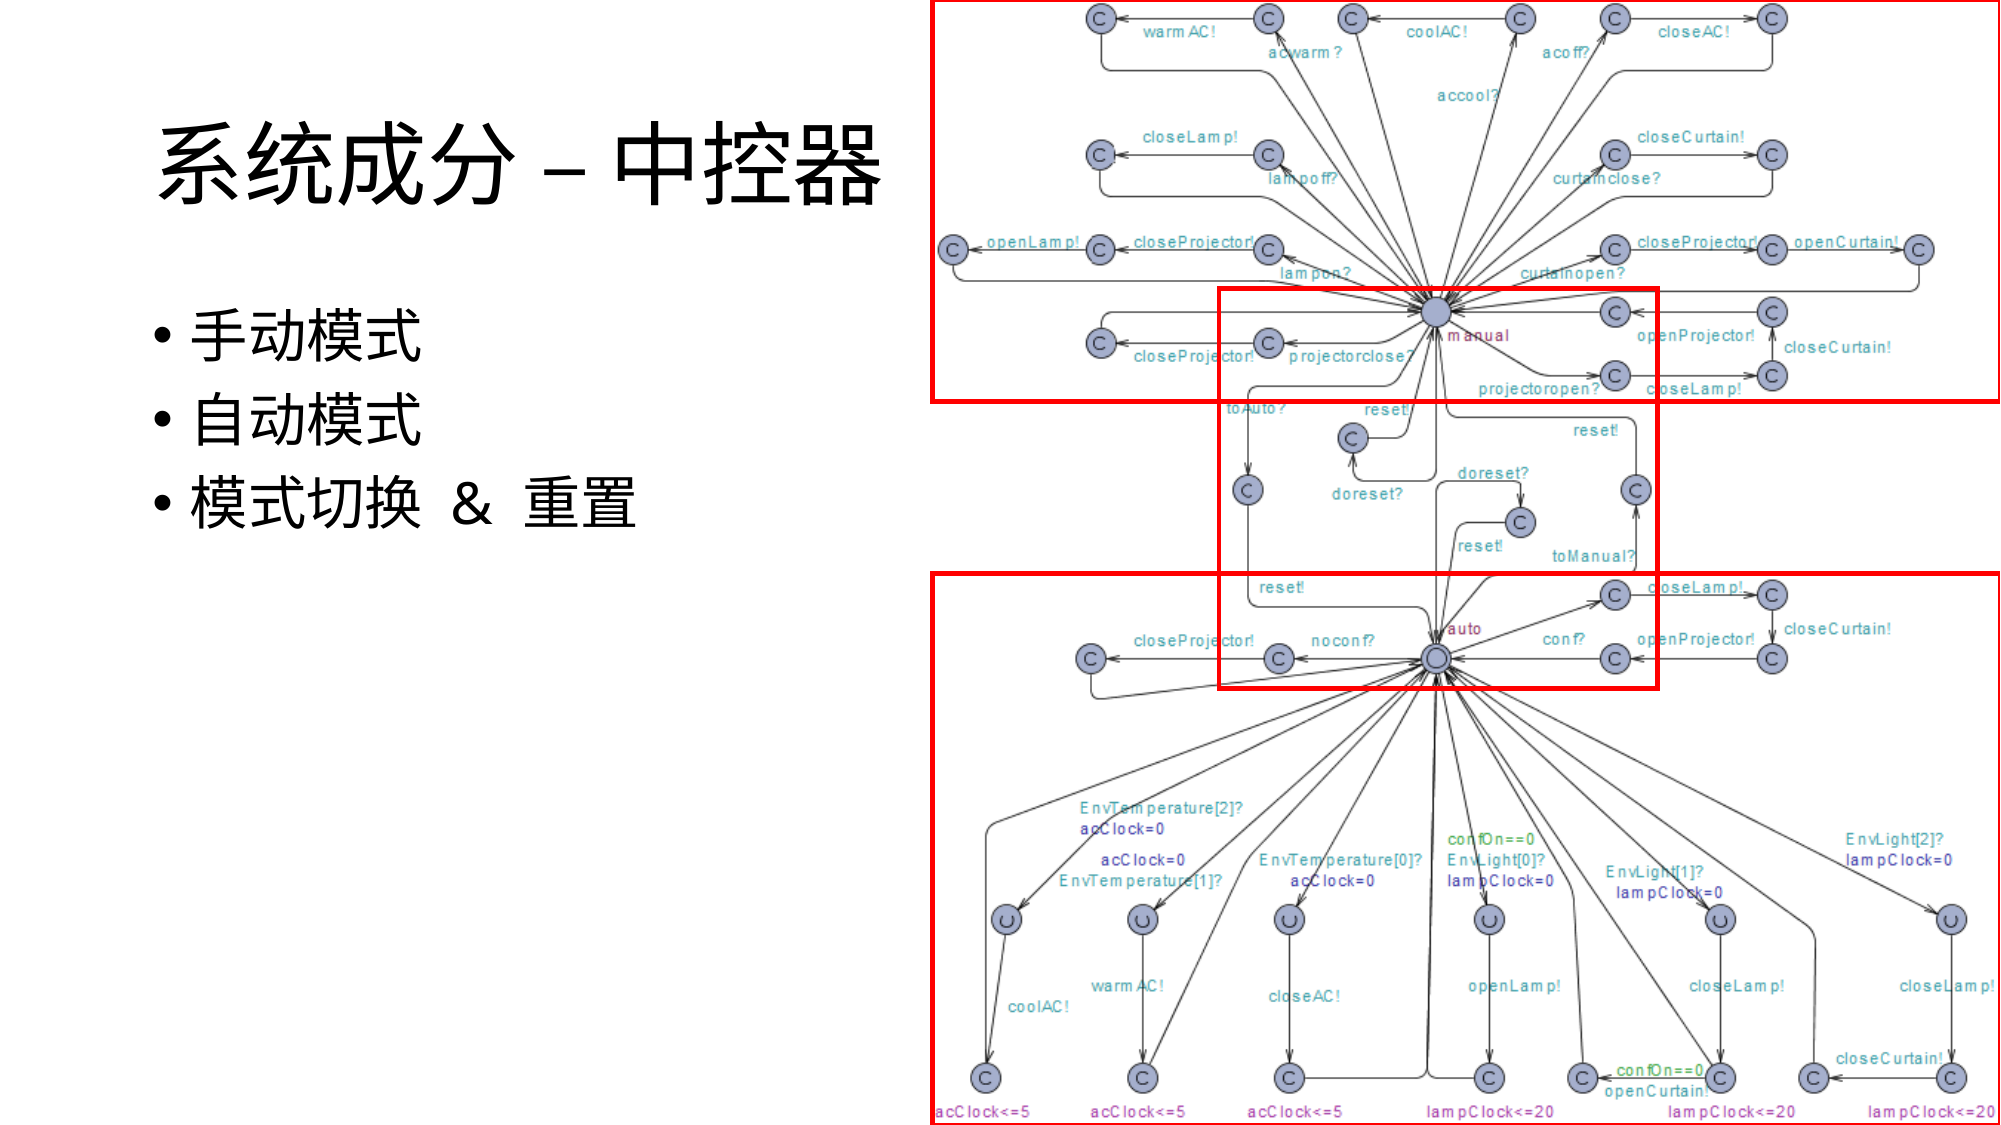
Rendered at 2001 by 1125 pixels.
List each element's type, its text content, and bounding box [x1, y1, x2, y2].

picture [932, 0, 2000, 1125]
title 系统成分 – 中控器 [137, 59, 932, 278]
list 手动模式 自动模式 模式切换 & 重置 [137, 299, 932, 1014]
